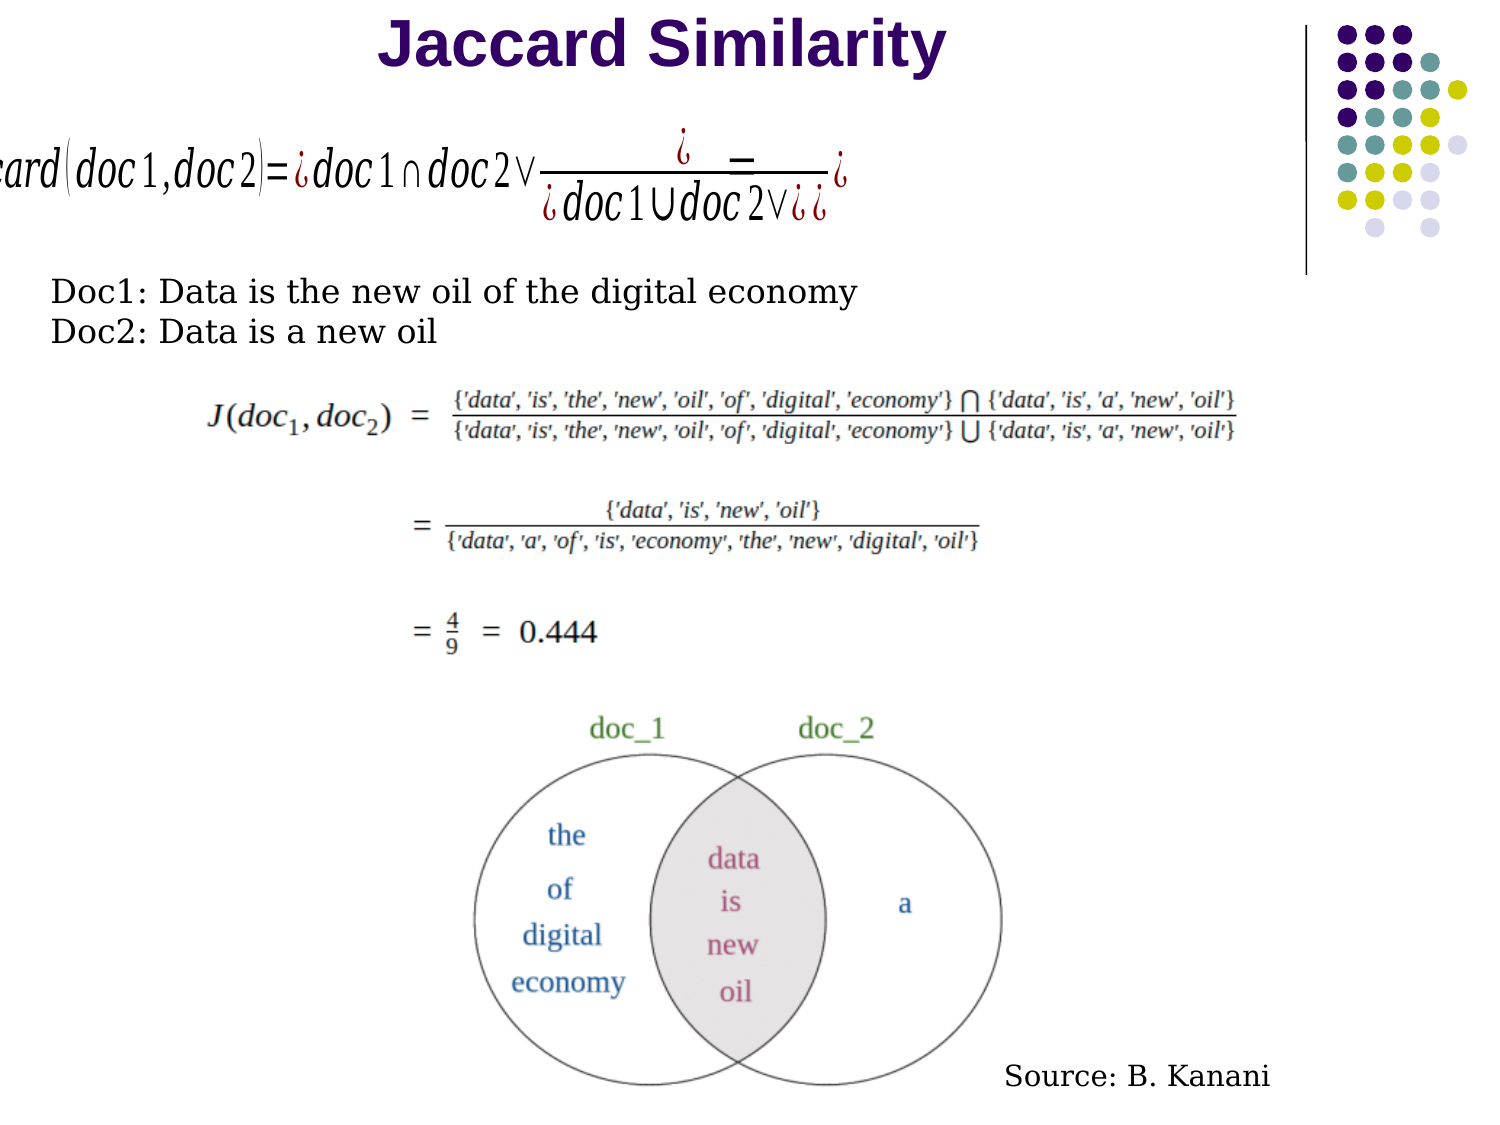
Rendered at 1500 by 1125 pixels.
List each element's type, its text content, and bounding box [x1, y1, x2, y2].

text_box Source: B. Kanani [1260, 1049, 1286, 1100]
title Jaccard Similarity [362, 0, 1500, 88]
picture [199, 385, 1257, 1101]
text_box Doc1: Data is the new oil of the digital economy Doc2: Data is a new oil [35, 262, 874, 357]
